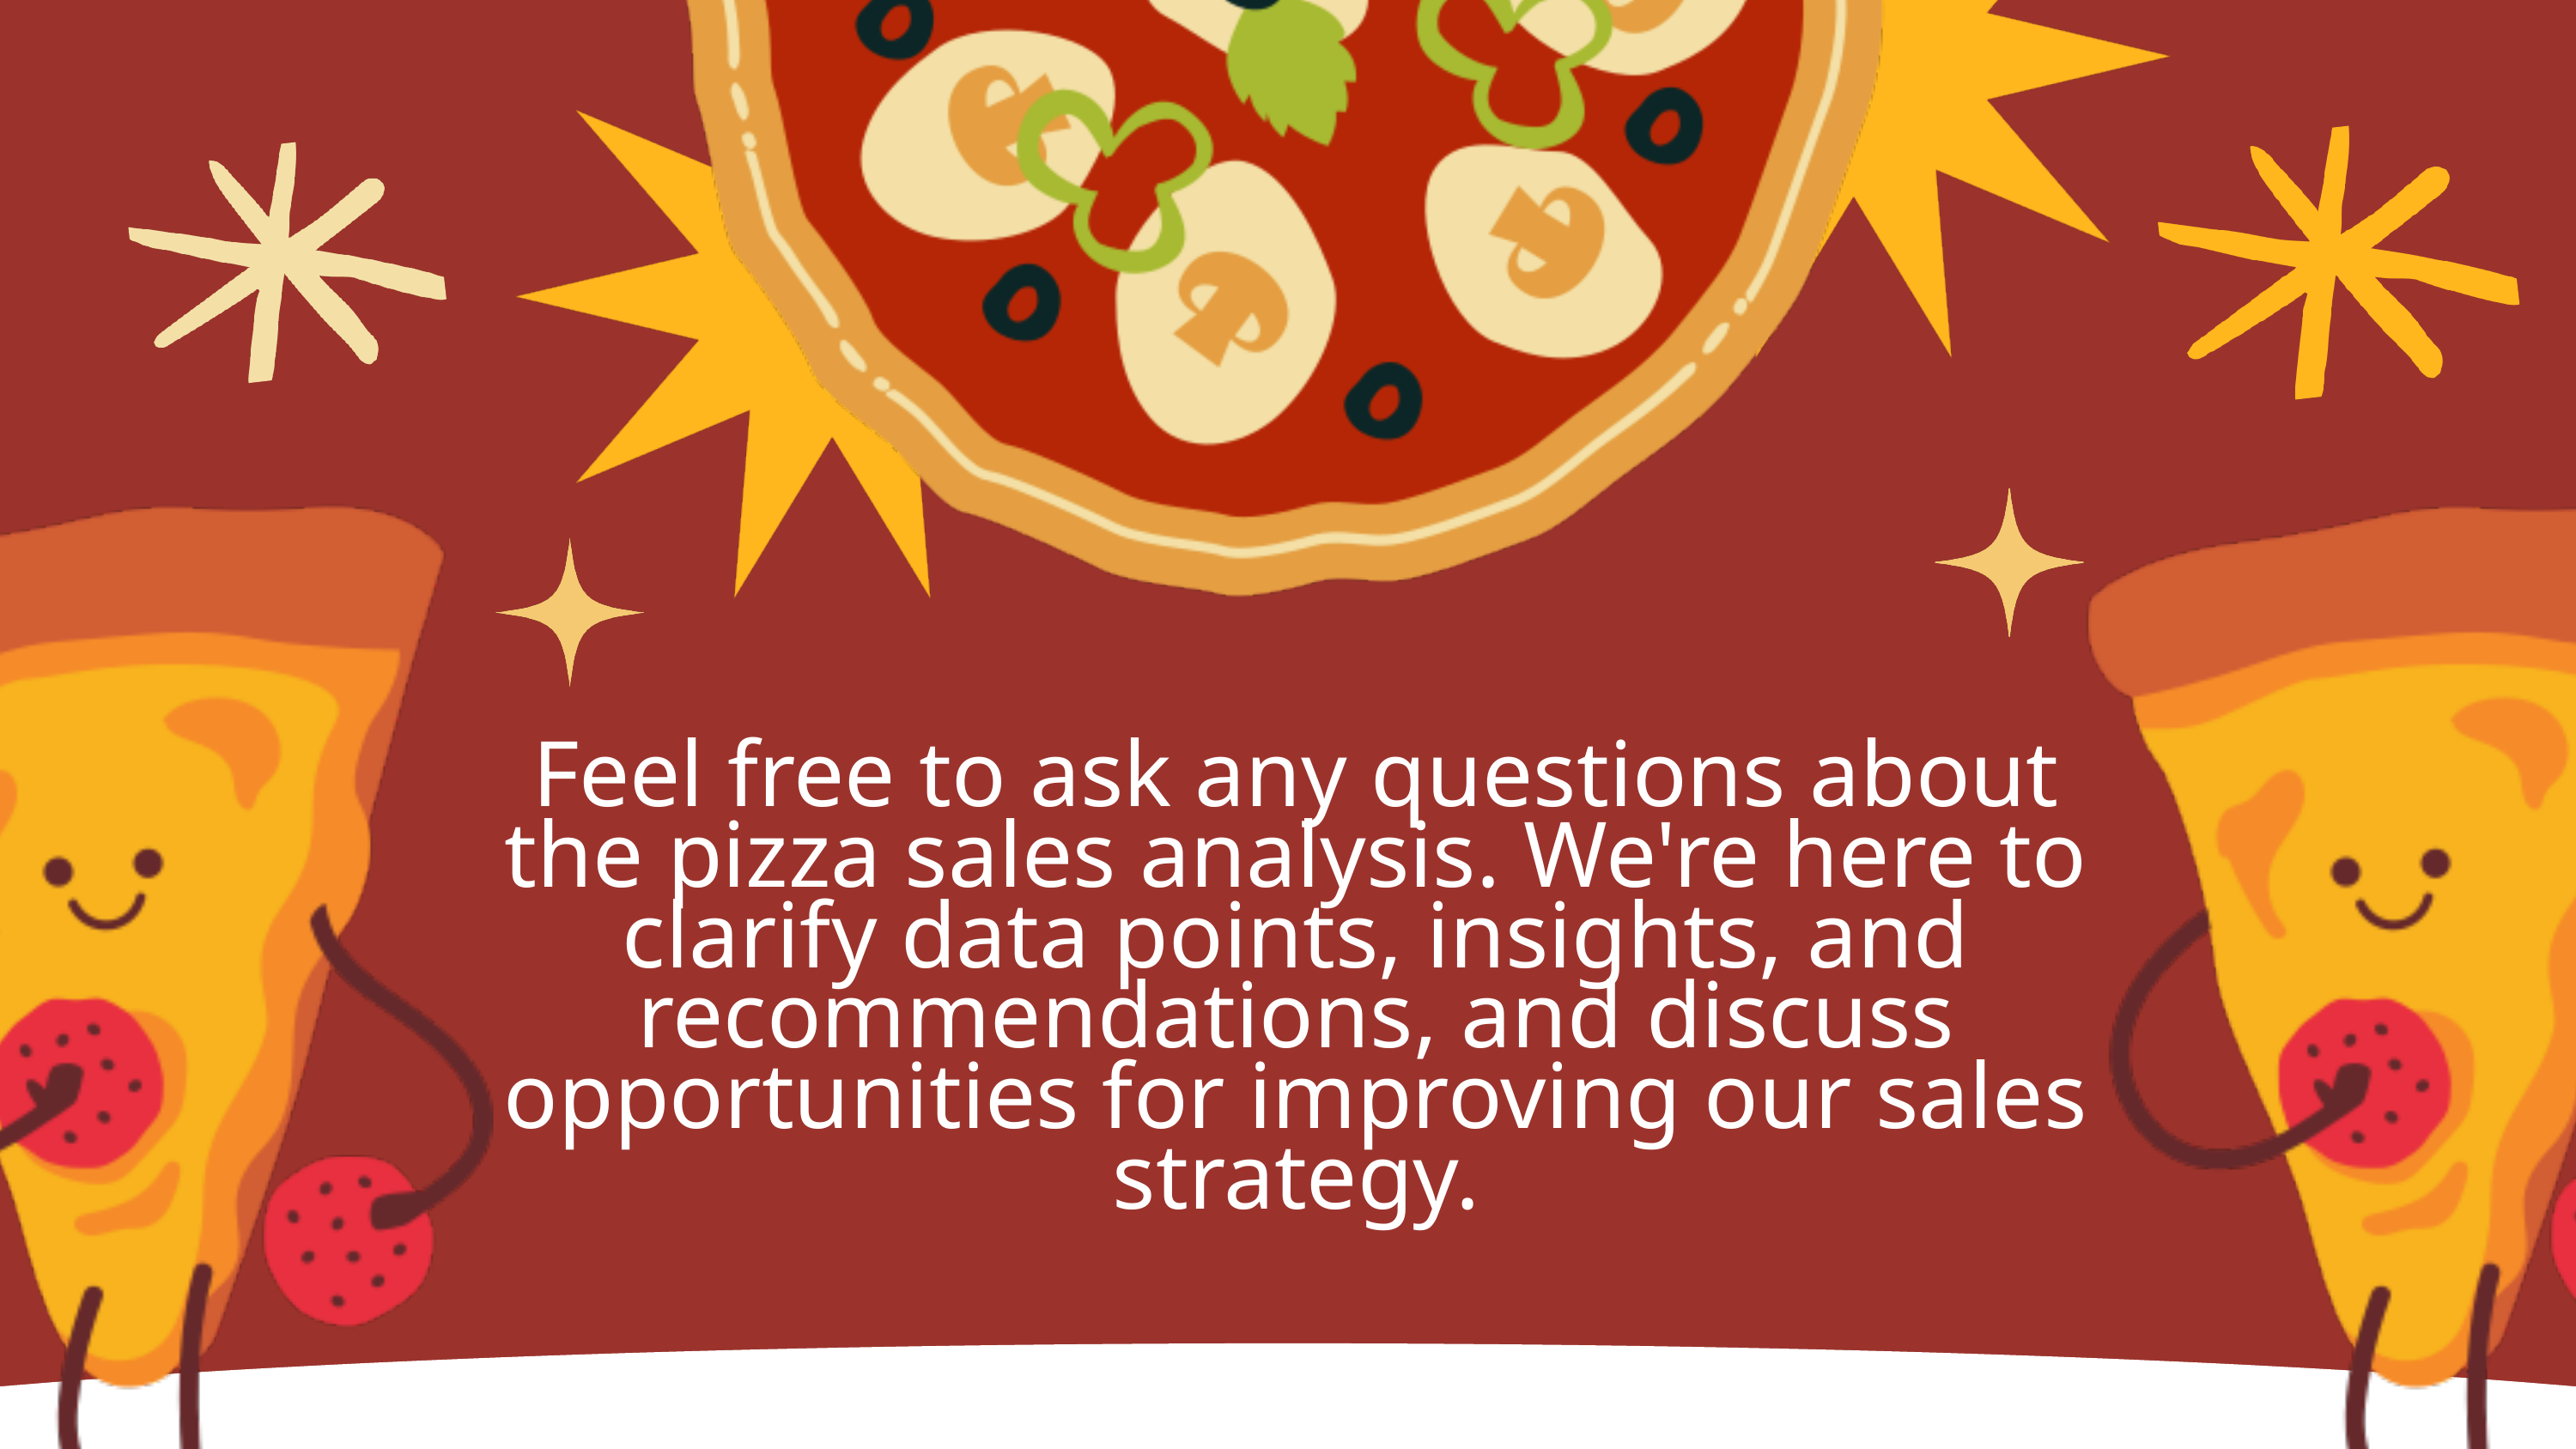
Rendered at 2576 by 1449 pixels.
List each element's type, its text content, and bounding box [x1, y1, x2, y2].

text_box [683, 0, 1893, 601]
text_box [1893, 0, 2171, 359]
text_box [515, 0, 683, 599]
text_box [0, 500, 494, 1340]
text_box [493, 536, 647, 689]
text_box [1929, 482, 2089, 642]
text_box [2149, 108, 2528, 413]
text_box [0, 1343, 2576, 1449]
text_box Feel free to ask any questions about the pizza sales analysis. We're here to clarify data points, insights, and recommendations, and discuss opportunities for improving our sales strategy. [494, 744, 2099, 1228]
text_box [120, 127, 453, 395]
text_box [2082, 500, 2576, 1340]
